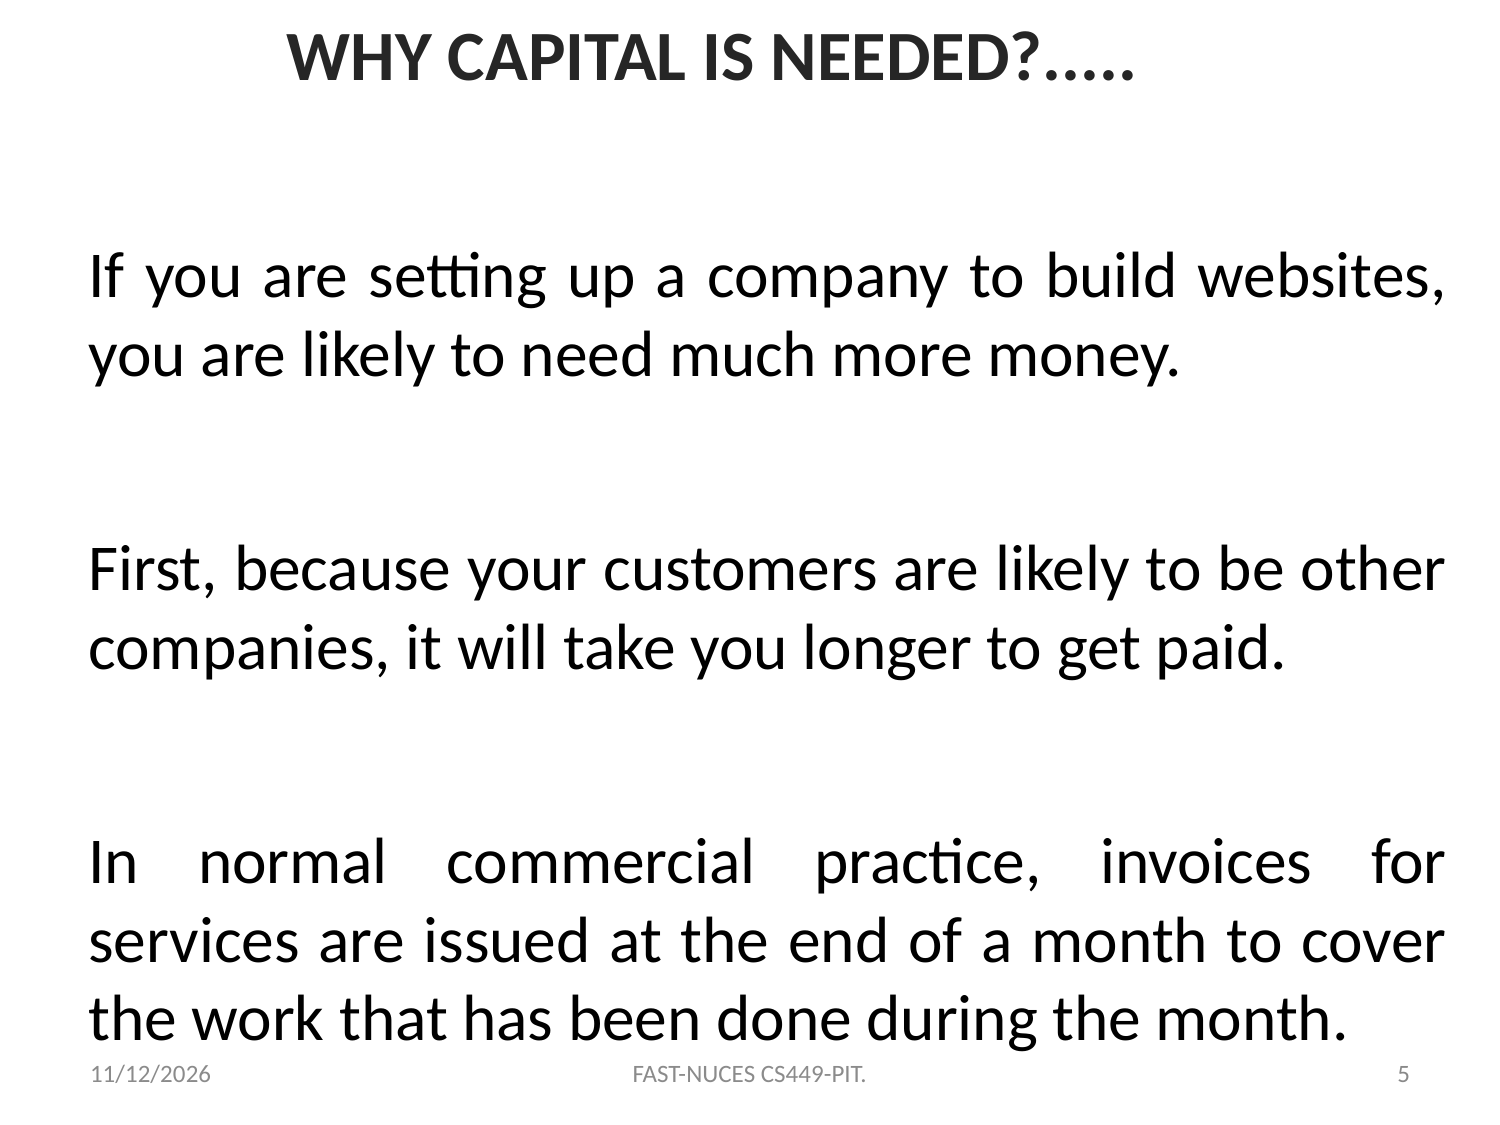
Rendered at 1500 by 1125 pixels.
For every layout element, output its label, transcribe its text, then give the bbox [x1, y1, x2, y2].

footer FAST-NUCES CS449-PIT. [425, 1042, 1074, 1103]
list If you are setting up a company to build websites, you are likely to need much more money. First, because your customers are likely to be other companies, it will take you longer to get paid. In normal commercial practice, invoices for services are issued at the end of a month to cover the work that has been done during the month. [73, 224, 1463, 1075]
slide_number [75, 1042, 425, 1103]
slide_number 5 [1074, 1042, 1425, 1103]
title WHY CAPITAL IS NEEDED?..... [37, 2, 1388, 103]
